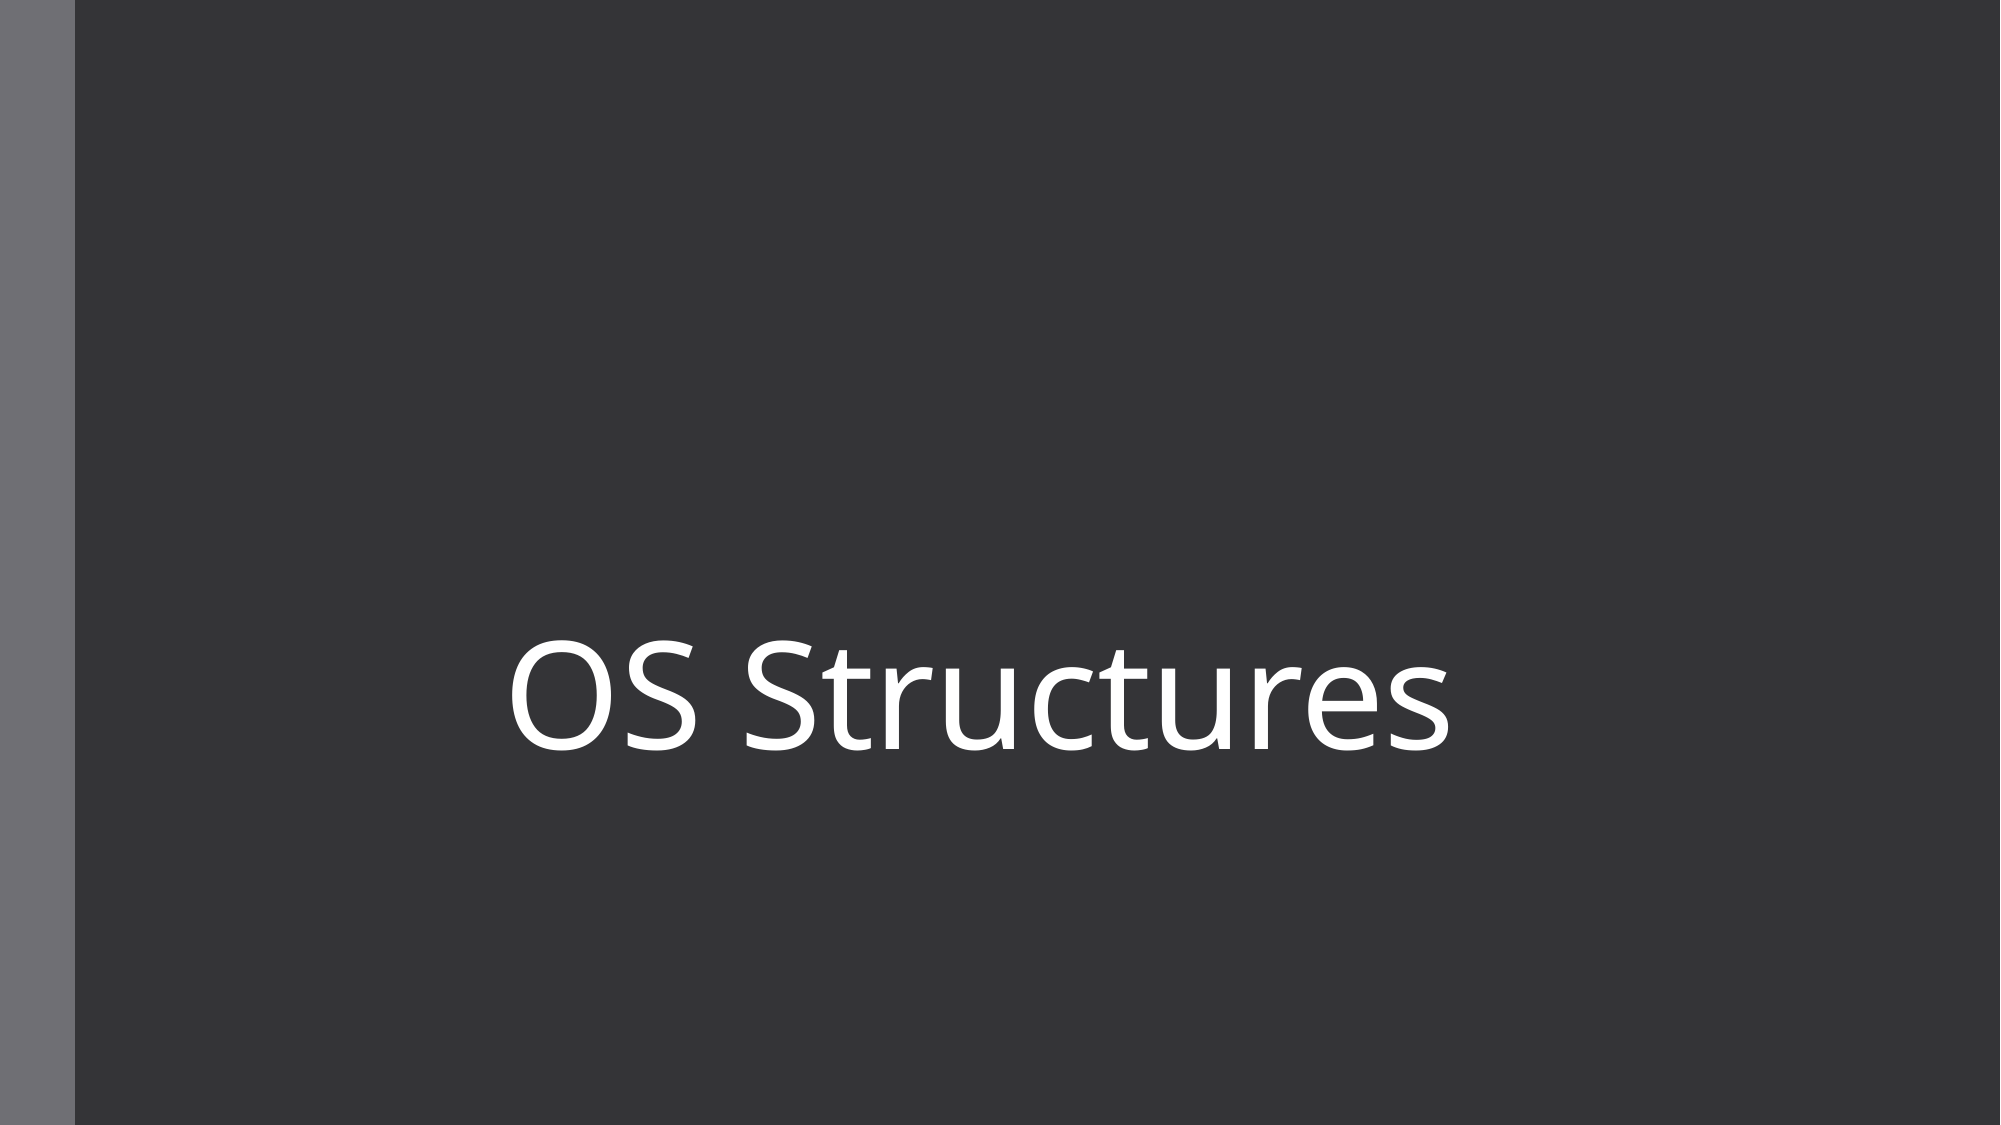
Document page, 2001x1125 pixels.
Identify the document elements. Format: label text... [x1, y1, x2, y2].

title OS Structures [206, 124, 1752, 788]
